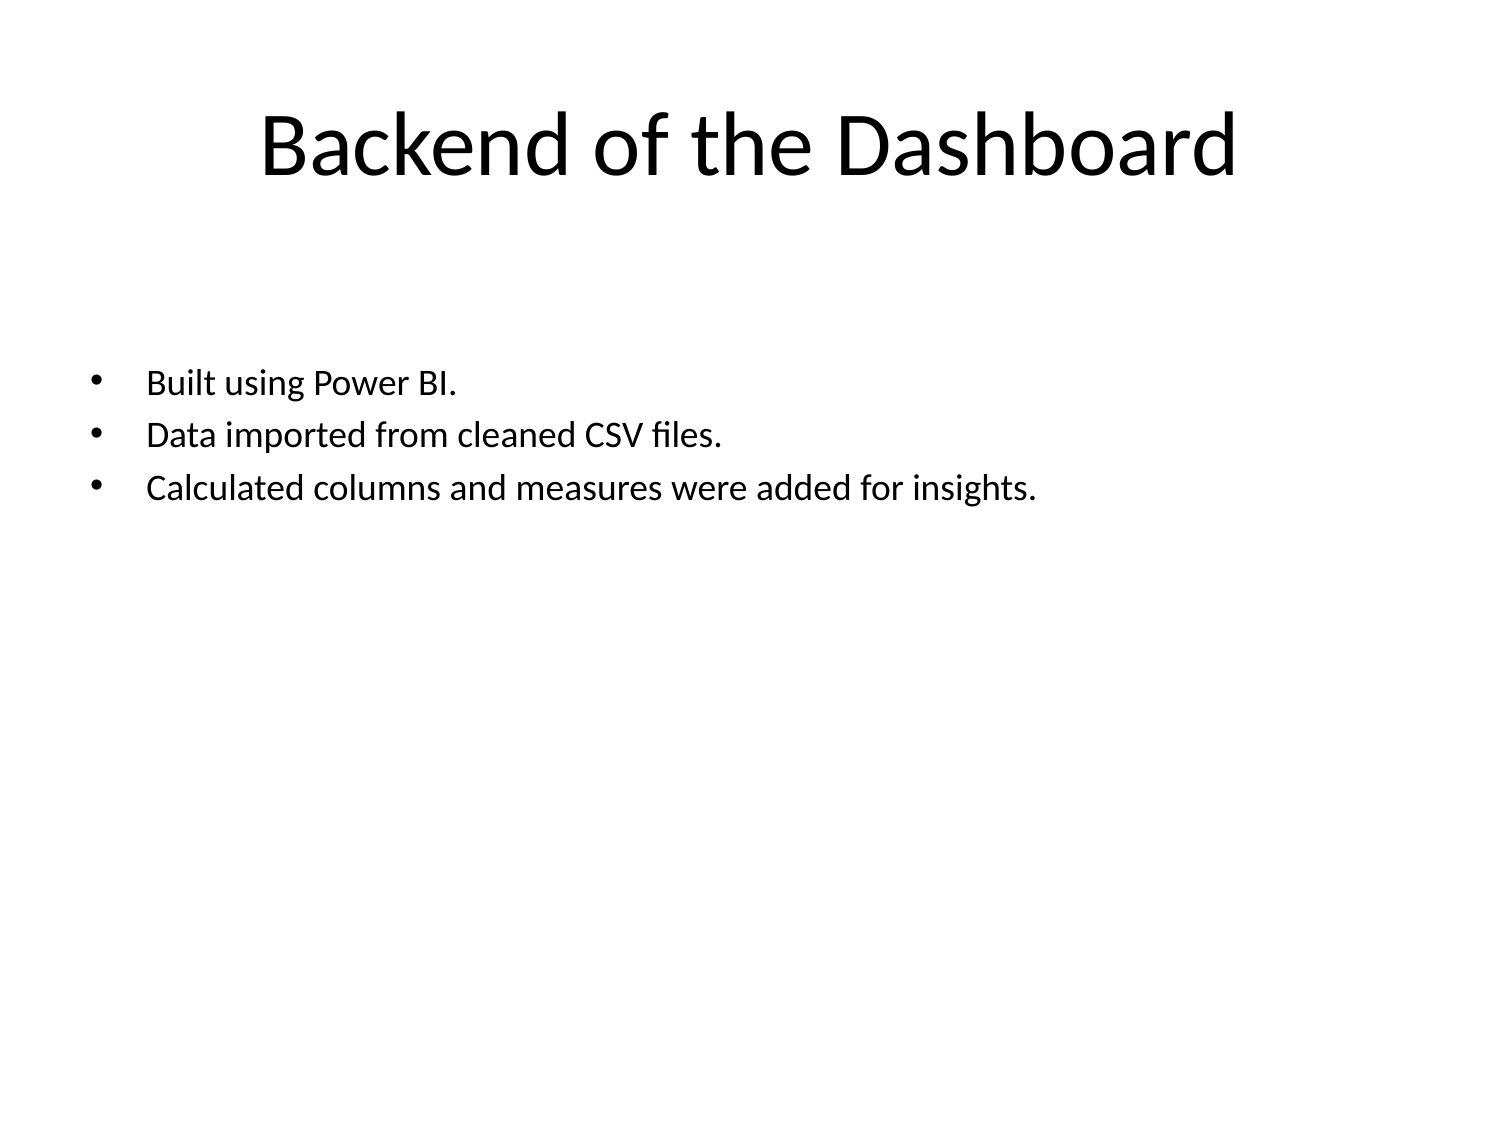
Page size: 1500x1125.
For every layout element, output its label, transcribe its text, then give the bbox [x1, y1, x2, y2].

title Backend of the Dashboard [75, 45, 1425, 233]
list Built using Power BI. Data imported from cleaned CSV files. Calculated columns and measures were added for insights. [75, 262, 1425, 1005]
